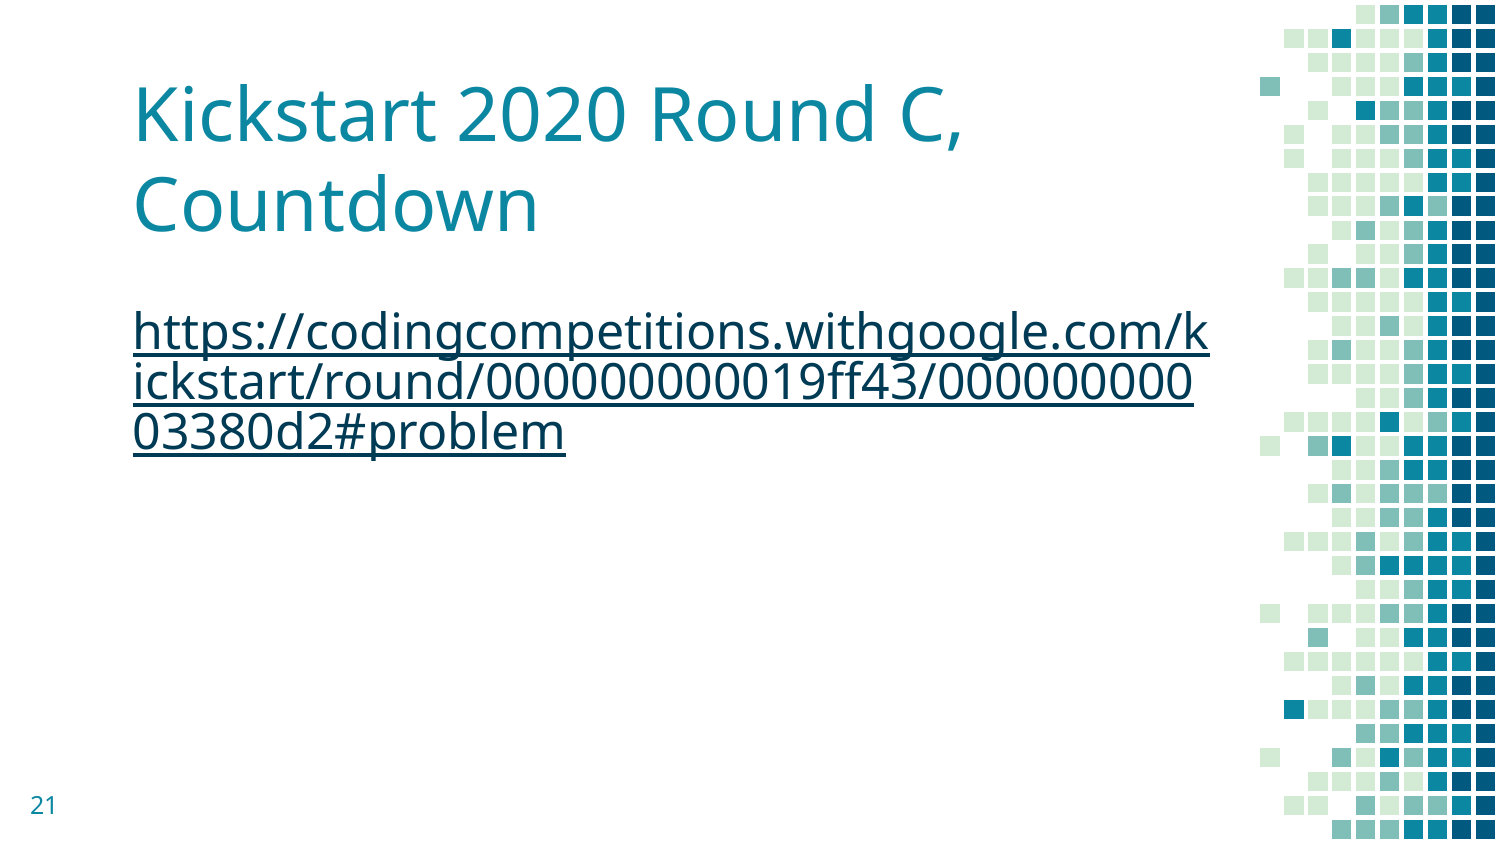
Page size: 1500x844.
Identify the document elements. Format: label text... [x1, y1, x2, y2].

slide_number ‹#› [15, 774, 105, 839]
title Kickstart 2020 Round C, Countdown [117, 121, 1227, 262]
list https://codingcompetitions.withgoogle.com/kickstart/round/000000000019ff43/00000000003380d2#problem [117, 284, 1227, 774]
